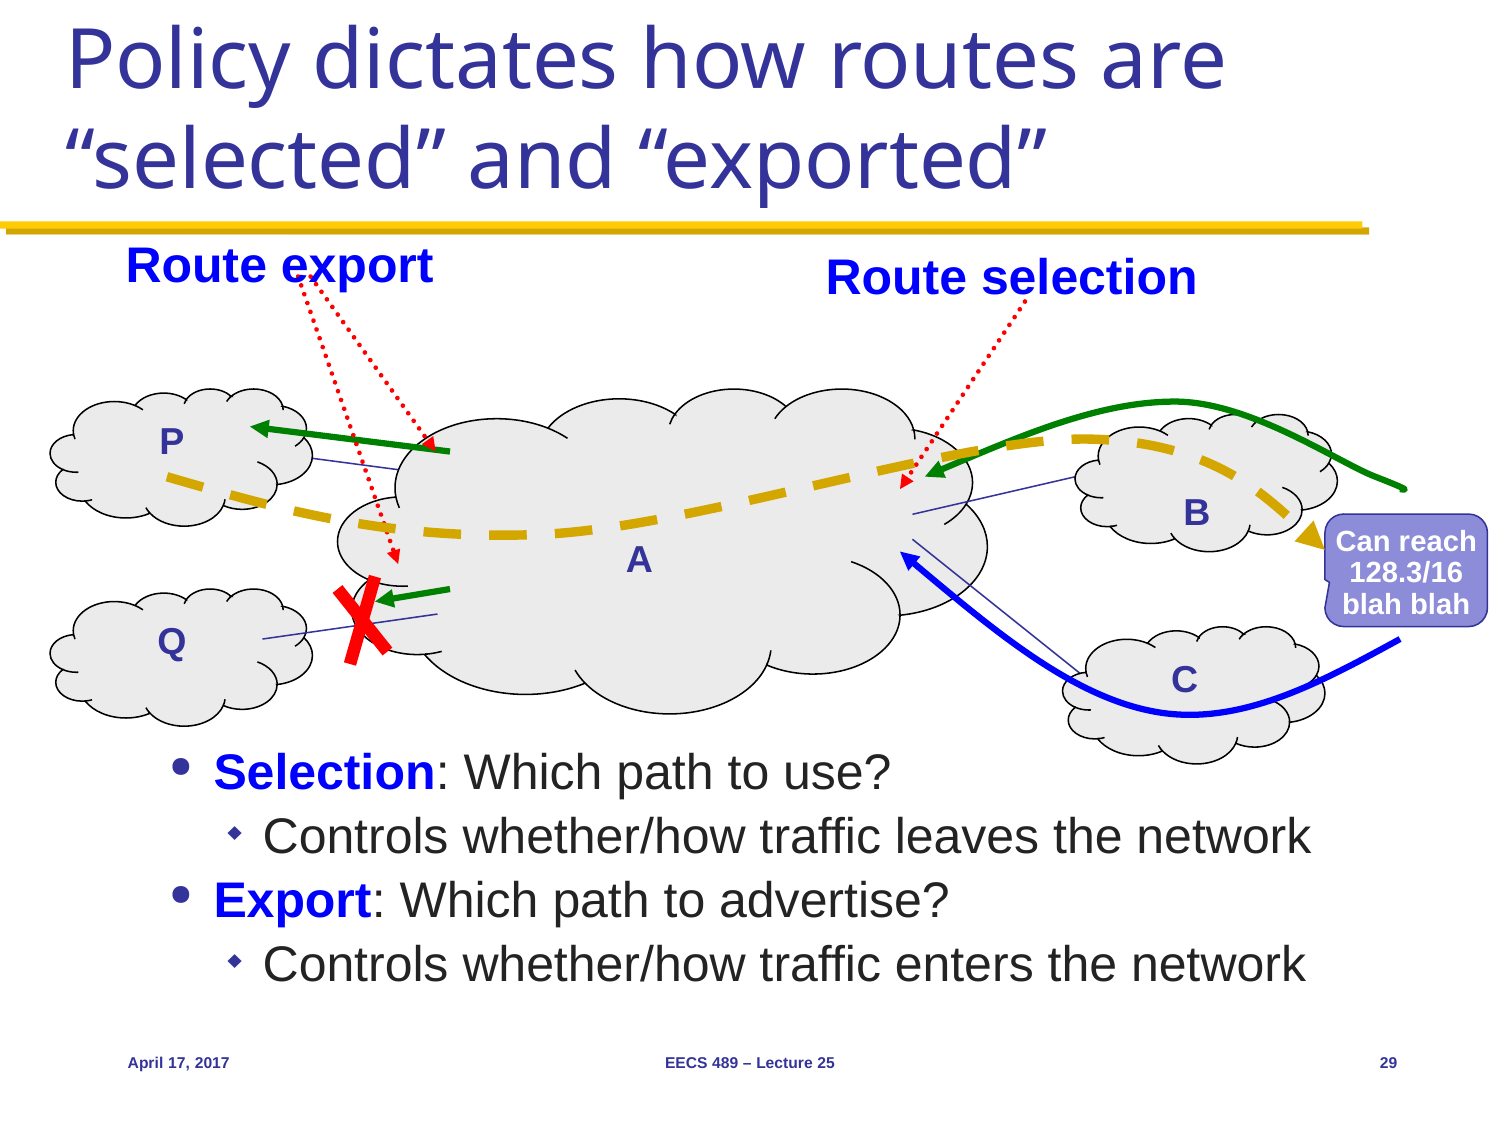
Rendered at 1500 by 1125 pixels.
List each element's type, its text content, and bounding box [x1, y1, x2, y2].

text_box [1341, 478, 1500, 627]
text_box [337, 576, 388, 665]
text_box Route selection [810, 237, 1213, 313]
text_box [49, 388, 1338, 765]
footer EECS 489 – Lecture 25 [512, 1024, 988, 1101]
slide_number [112, 1024, 426, 1101]
text_box [1341, 635, 1401, 671]
slide_number 29 [1312, 1024, 1413, 1101]
title Policy dictates how routes are “selected” and “exported” [49, 24, 1451, 213]
list Selection: Which path to use? Controls whether/how traffic leaves the network Export: Which path to advertise? Controls whether/how traffic enters the network [156, 739, 1344, 1052]
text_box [109, 224, 451, 565]
text_box [1341, 459, 1377, 477]
